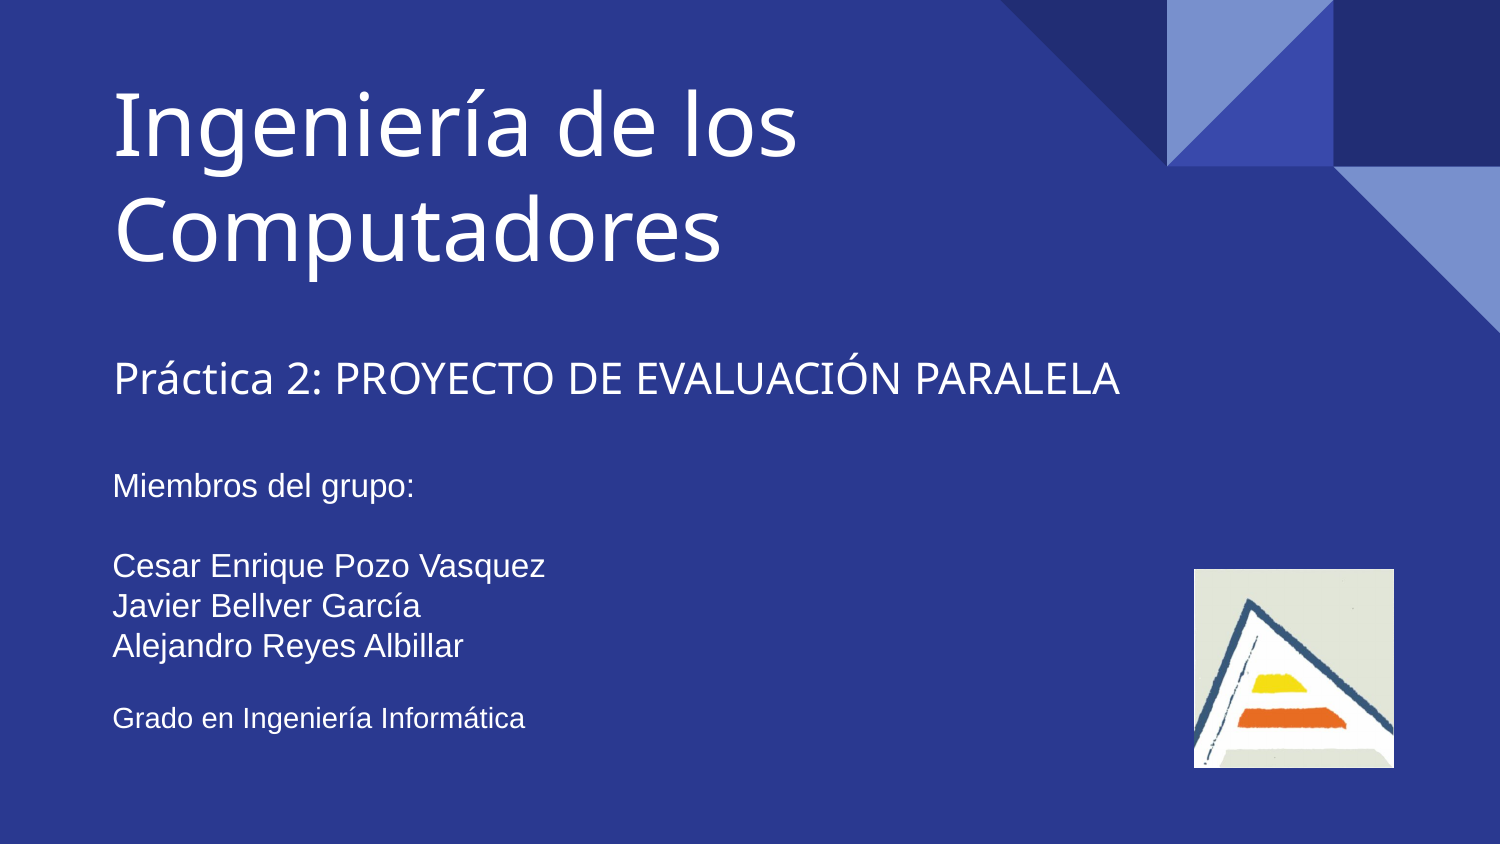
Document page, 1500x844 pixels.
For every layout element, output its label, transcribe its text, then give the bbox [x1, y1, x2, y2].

picture [1193, 569, 1394, 768]
subtitle Práctica 2: PROYECTO DE EVALUACIÓN PARALELA [98, 335, 1447, 407]
text_box Miembros del grupo: Cesar Enrique Pozo Vasquez Javier Bellver García Alejandro Reyes Albillar Grado en Ingeniería Informática [97, 449, 1109, 742]
title Ingeniería de los Computadores [98, 155, 1447, 294]
